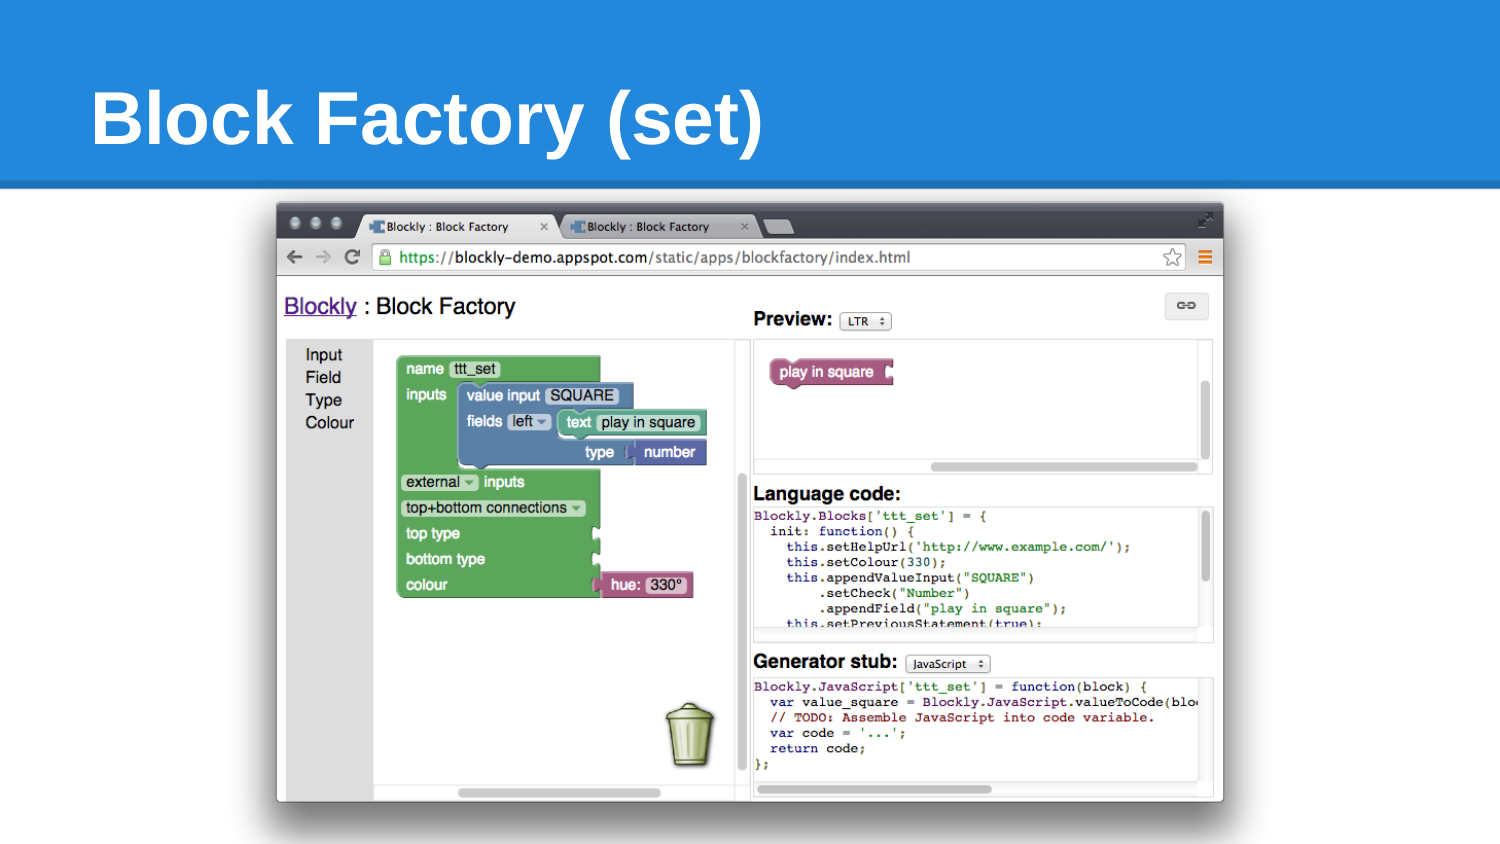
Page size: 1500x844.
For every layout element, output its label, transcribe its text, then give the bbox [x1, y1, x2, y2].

title Block Factory (set) [75, 33, 1425, 175]
picture [218, 165, 1282, 844]
